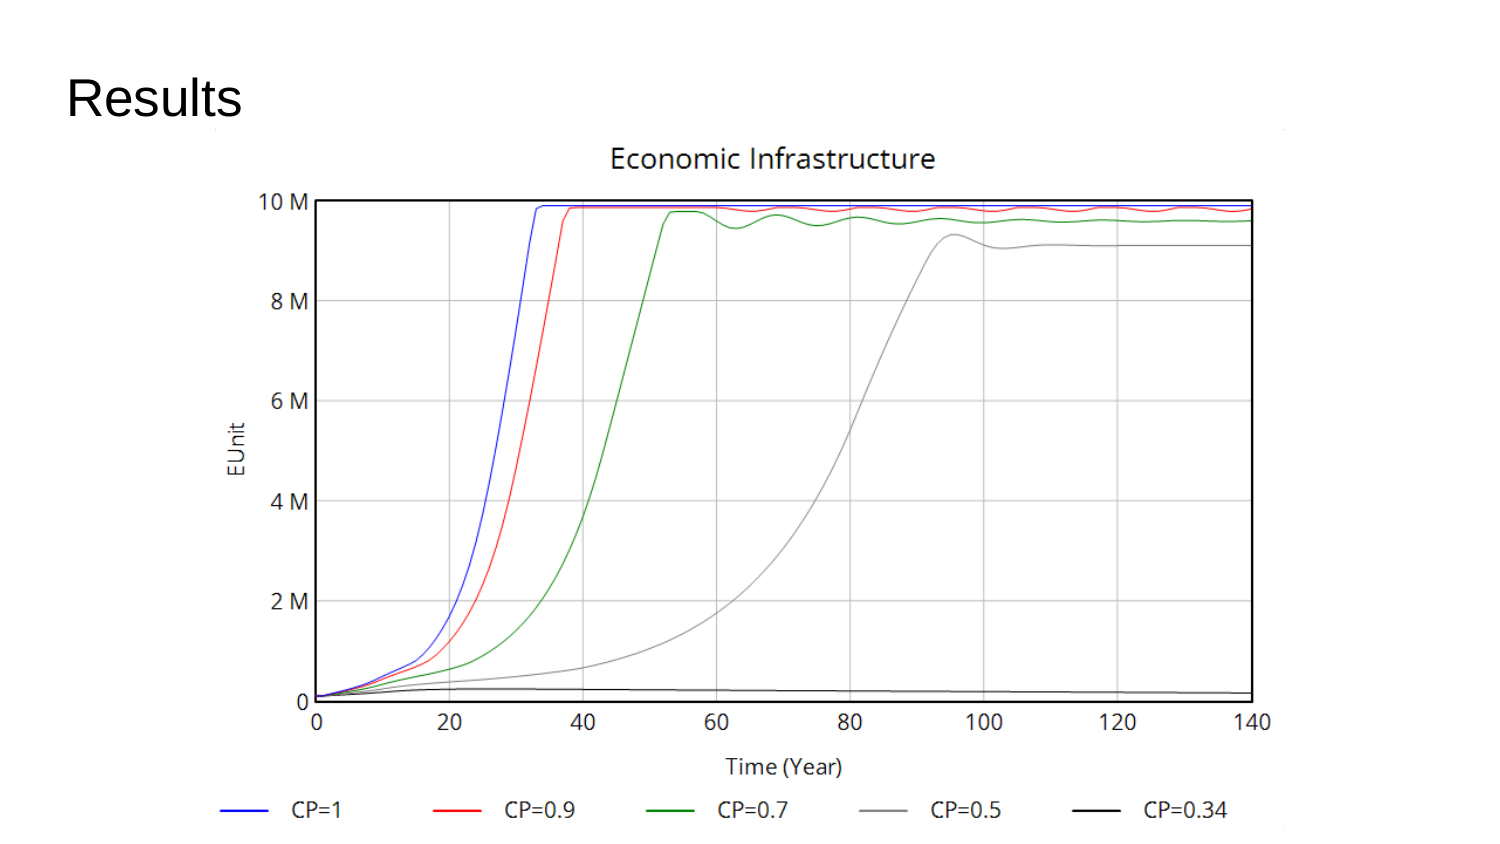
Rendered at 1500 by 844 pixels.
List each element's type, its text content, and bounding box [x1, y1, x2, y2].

picture [215, 129, 1285, 832]
title Results [51, 48, 1449, 142]
